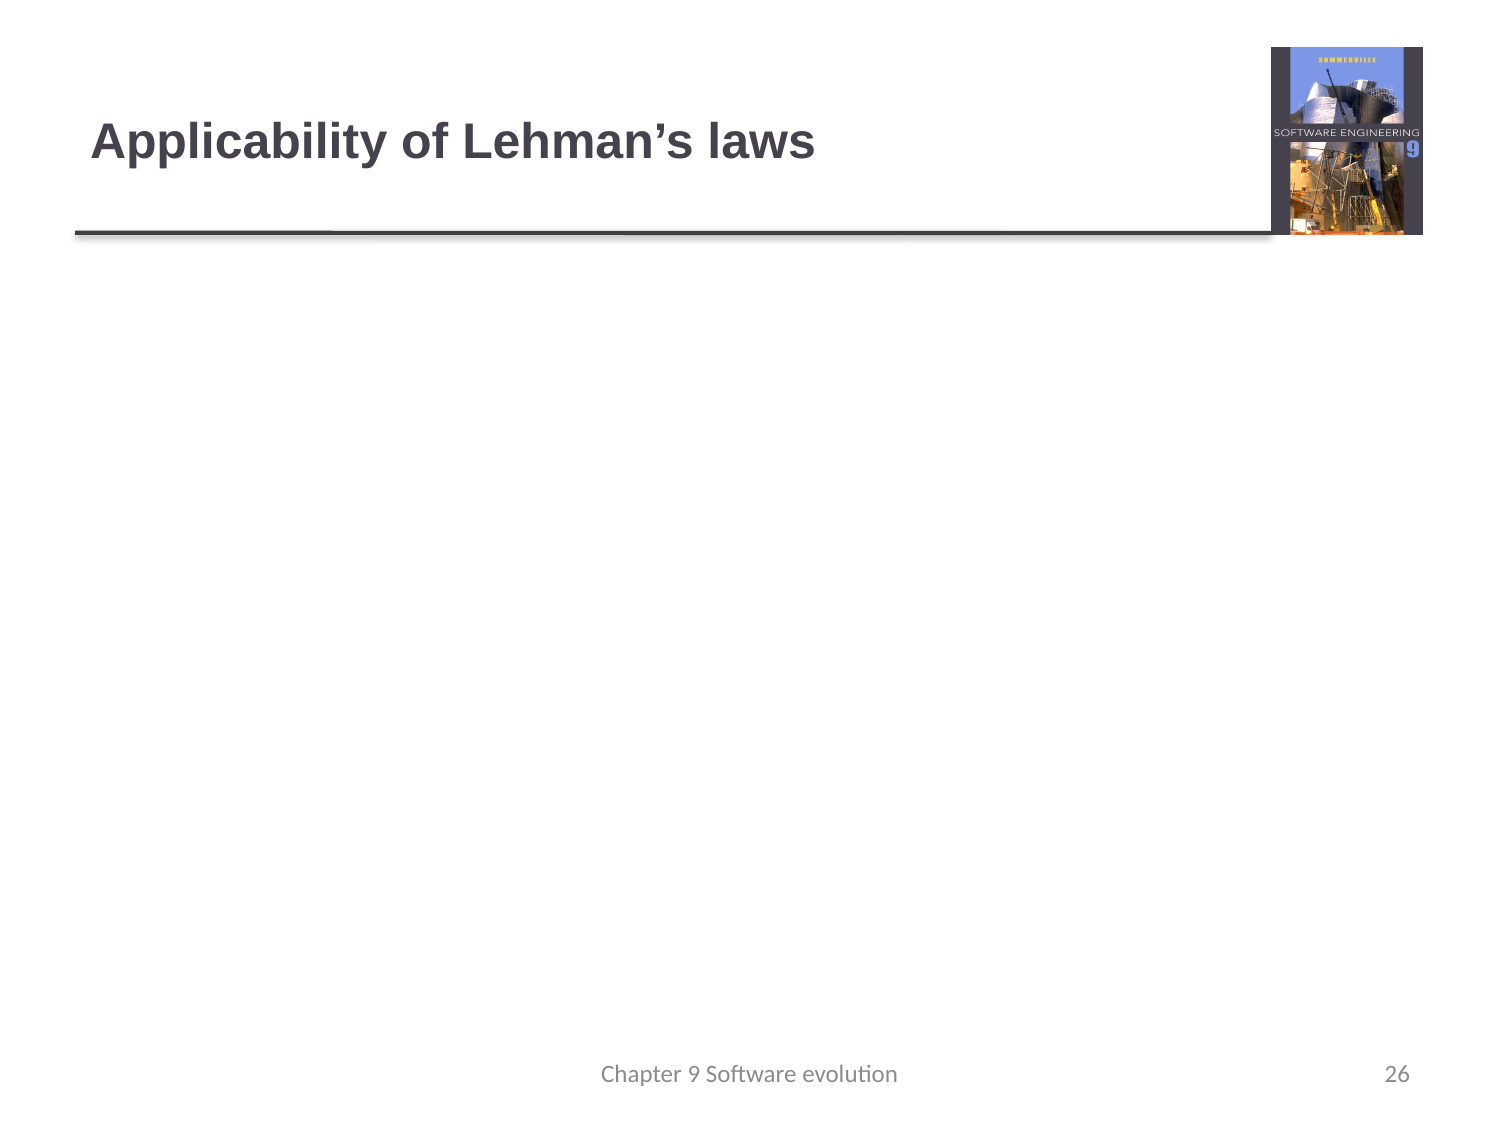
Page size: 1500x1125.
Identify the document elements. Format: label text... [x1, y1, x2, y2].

picture [1272, 47, 1423, 235]
title Applicability of Lehman’s laws [74, 44, 1272, 233]
footer Chapter 9 Software evolution [512, 1042, 988, 1103]
slide_number 26 [1074, 1042, 1425, 1103]
